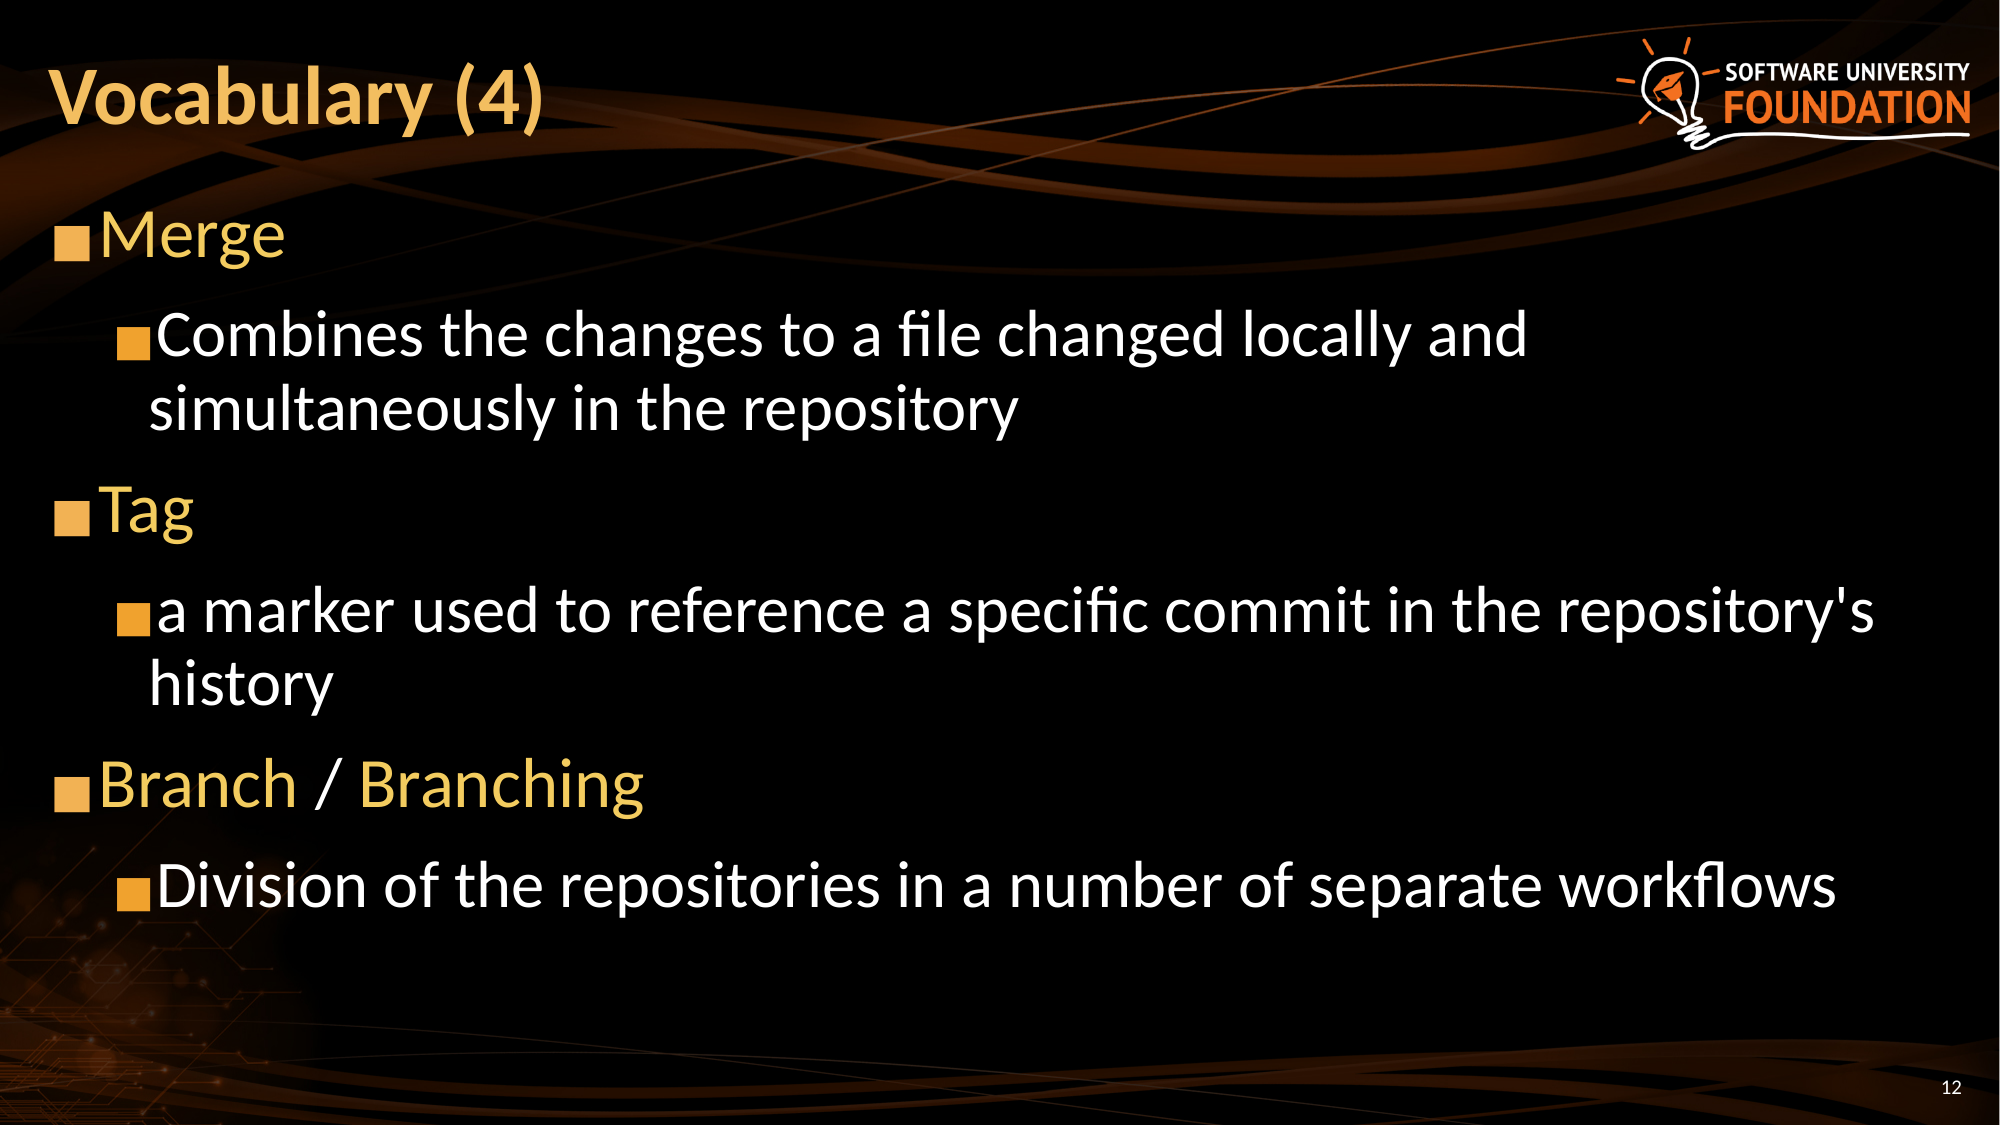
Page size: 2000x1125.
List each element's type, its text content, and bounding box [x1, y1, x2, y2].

list Merge Combines the changes to a file changed locally and simultaneously in the repository Tag a marker used to reference a specific commit in the repository's history Branch / Branching Division of the repositories in a number of separate workflows [31, 188, 1968, 1103]
picture [0, 0, 2000, 1125]
title Vocabulary (4) [30, 6, 1602, 189]
